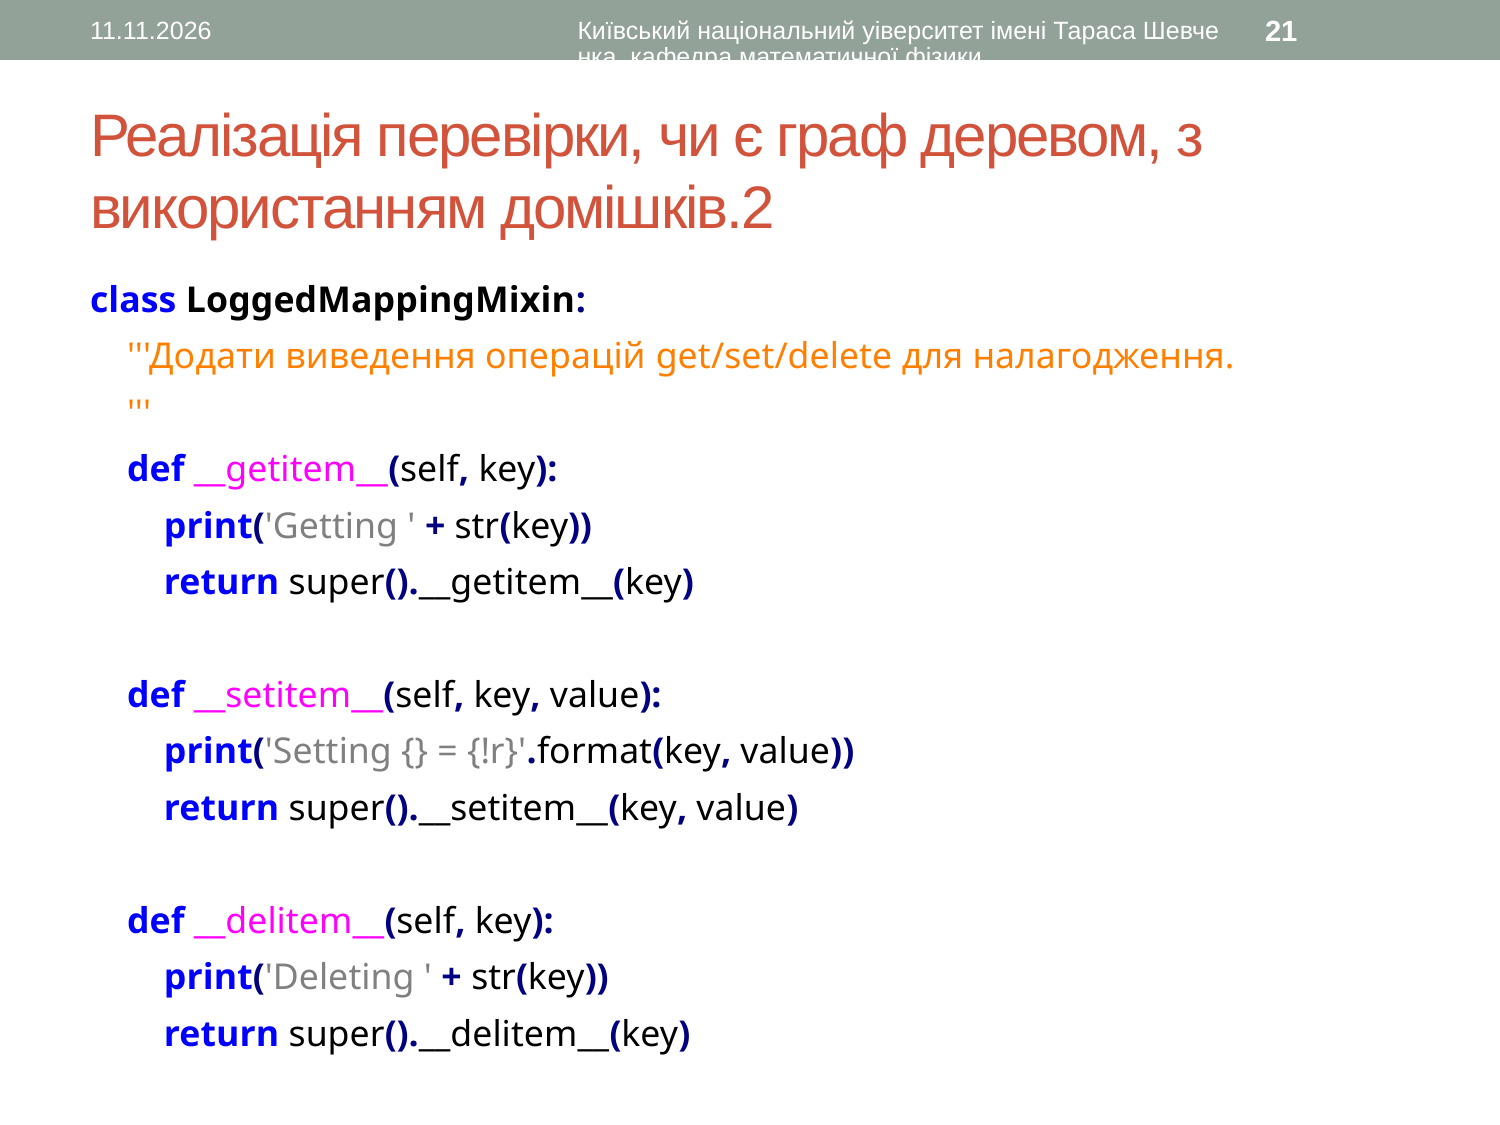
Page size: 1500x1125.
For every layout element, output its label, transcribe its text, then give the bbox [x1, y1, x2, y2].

title Реалізація перевірки, чи є граф деревом, з використанням домішків.2 [75, 87, 1425, 250]
list class LoggedMappingMixin: '''Додати виведення операцій get/set/delete для налагодження. ''' def __getitem__(self, key): print('Getting ' + str(key)) return super().__getitem__(key) def __setitem__(self, key, value): print('Setting {} = {!r}'.format(key, value)) return super().__setitem__(key, value) def __delitem__(self, key): print('Deleting ' + str(key)) return super().__delitem__(key) [75, 262, 1425, 1063]
slide_number 21 [1250, 3, 1425, 57]
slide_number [75, 3, 550, 57]
footer Київський національний уіверситет імені Тараса Шевченка, кафедра математичної фізики [562, 3, 1238, 57]
